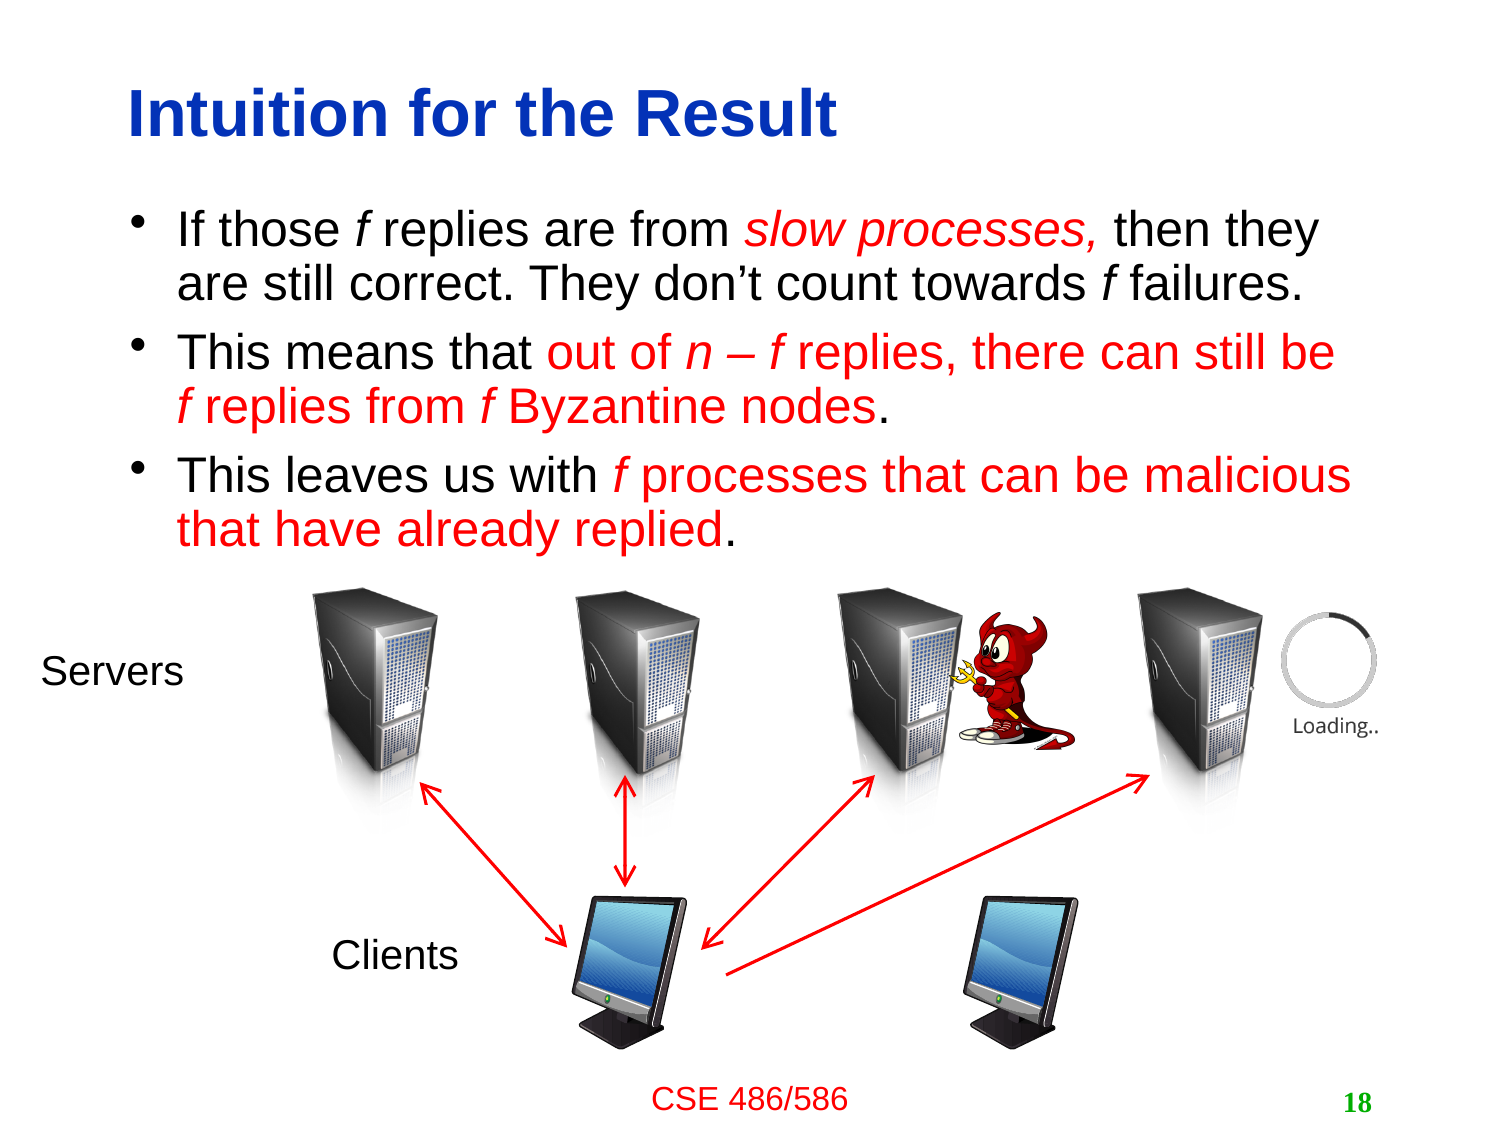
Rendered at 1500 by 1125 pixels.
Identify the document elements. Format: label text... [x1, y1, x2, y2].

title Intuition for the Result [112, 53, 1310, 176]
text_box Servers [25, 636, 200, 701]
picture [837, 587, 1076, 835]
picture [574, 589, 701, 838]
picture [1274, 608, 1392, 751]
text_box [700, 818, 832, 950]
picture [570, 894, 688, 1051]
picture [962, 894, 1080, 1051]
slide_number 18 [1074, 1076, 1388, 1125]
picture [312, 587, 438, 835]
picture [1137, 587, 1263, 835]
text_box Clients [316, 920, 475, 985]
text_box [613, 846, 637, 888]
list If those f replies are from slow processes, then they are still correct. They don’t count towards f failures. This means that out of n – f replies, there can still be f replies from f Byzantine nodes. This leaves us with f processes that can be malicious that have already replied. [114, 195, 1376, 614]
